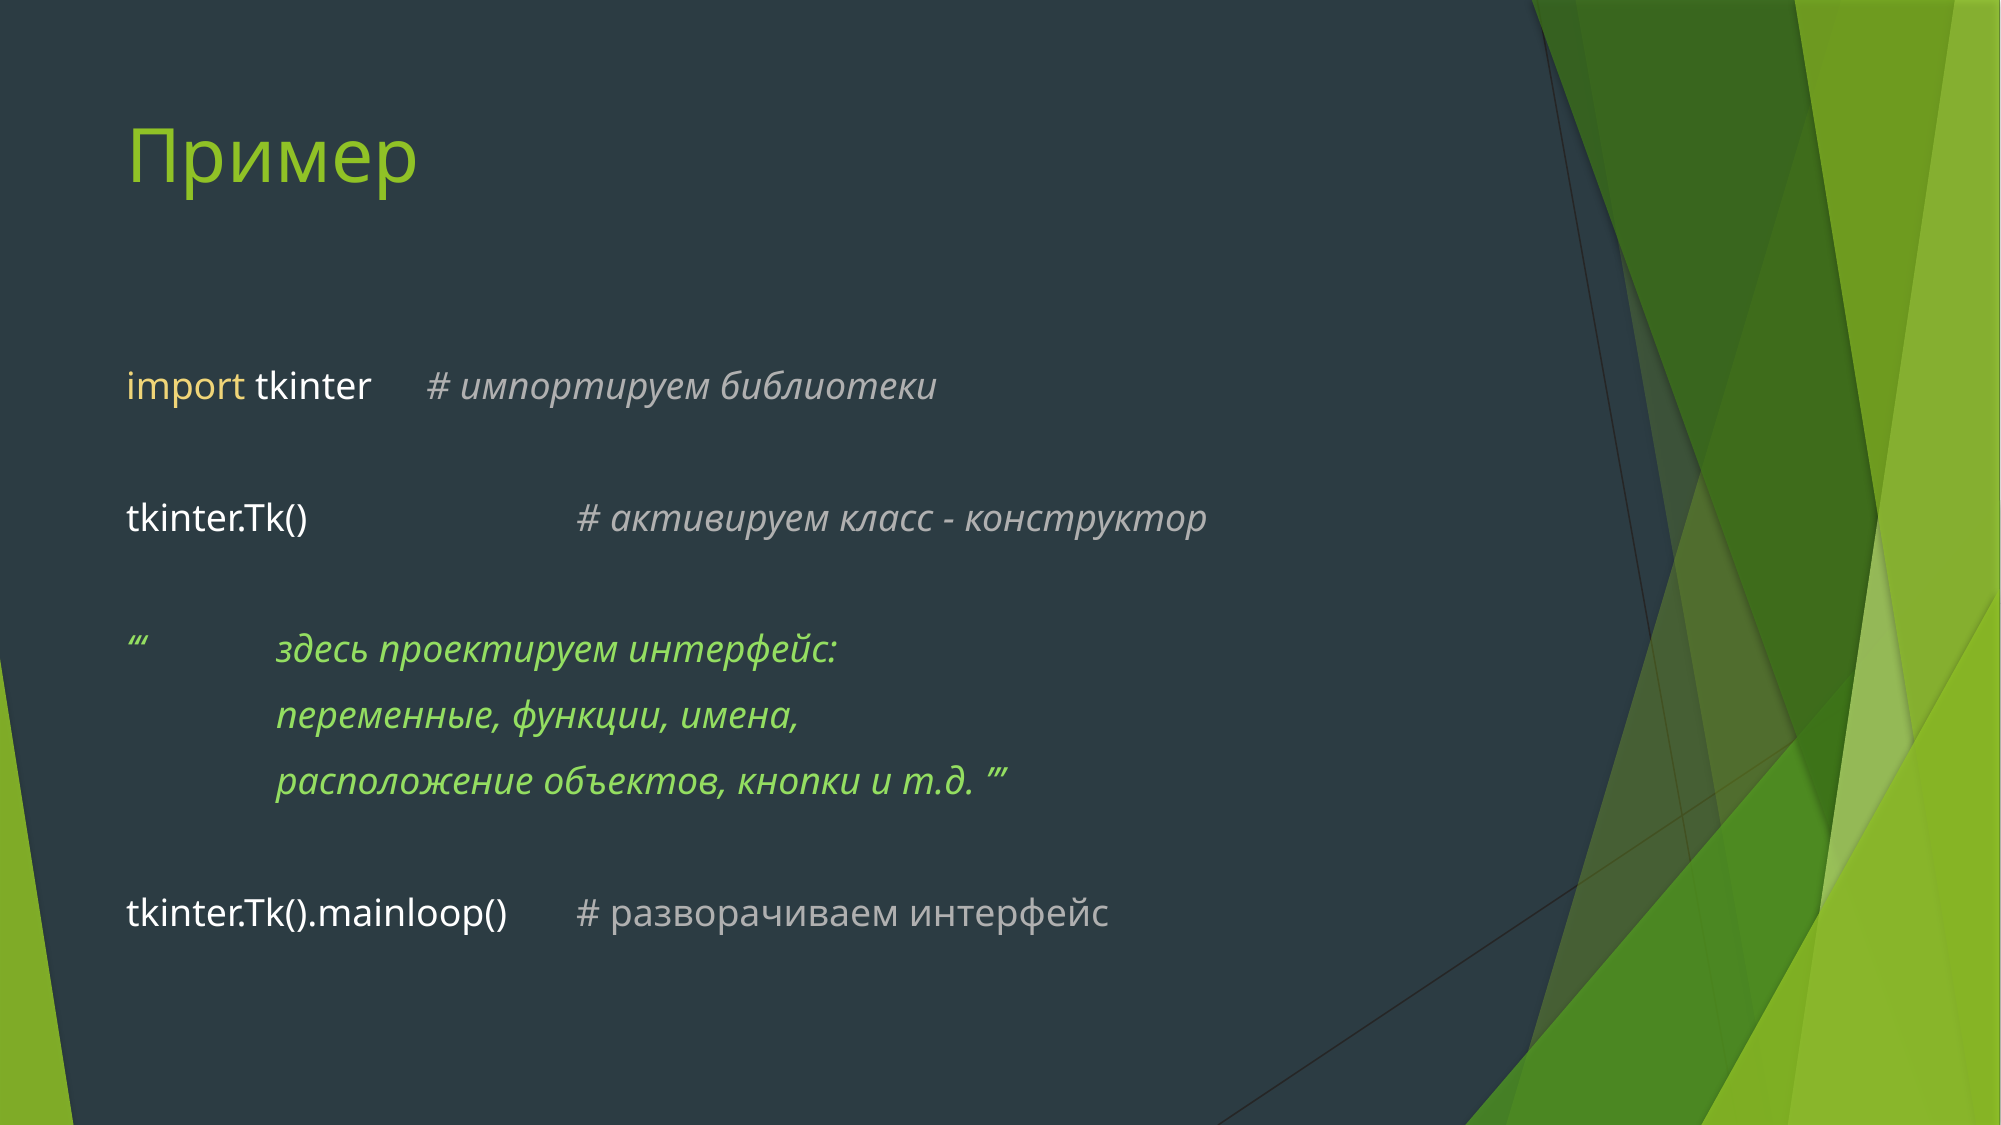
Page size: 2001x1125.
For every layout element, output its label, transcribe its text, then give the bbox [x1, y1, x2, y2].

list import tkinter # импортируем библиотеки tkinter.Tk() # активируем класс - конструктор ‘‘‘ здесь проектируем интерфейс: переменные, функции, имена, расположение объектов, кнопки и т.д. ’’’ tkinter.Tk().mainloop() # разворачиваем интерфейс [111, 354, 1522, 992]
title Пример [111, 99, 1522, 229]
